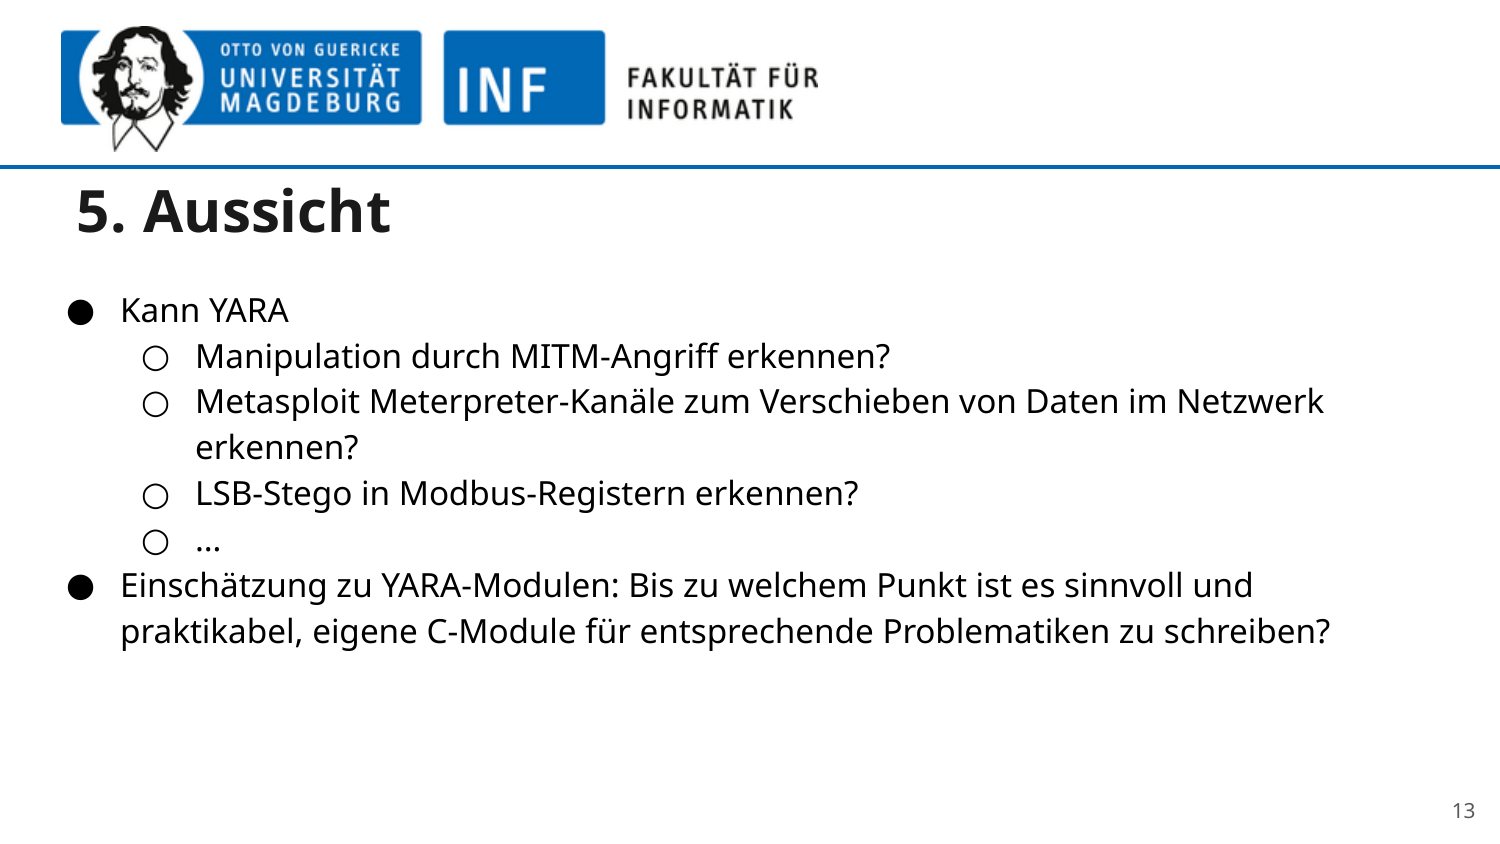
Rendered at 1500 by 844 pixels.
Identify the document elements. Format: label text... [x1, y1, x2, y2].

list Kann YARA Manipulation durch MITM-Angriff erkennen? Metasploit Meterpreter-Kanäle zum Verschieben von Daten im Netzwerk erkennen? LSB-Stego in Modbus-Registern erkennen? … Einschätzung zu YARA-Modulen: Bis zu welchem Punkt ist es sinnvoll und praktikabel, eigene C-Module für entsprechende Problematiken zu schreiben? [30, 268, 1444, 844]
slide_number ‹#› [1400, 779, 1491, 844]
picture [60, 26, 818, 152]
title Aussicht [53, 159, 1421, 166]
title Aussicht [53, 176, 1421, 245]
